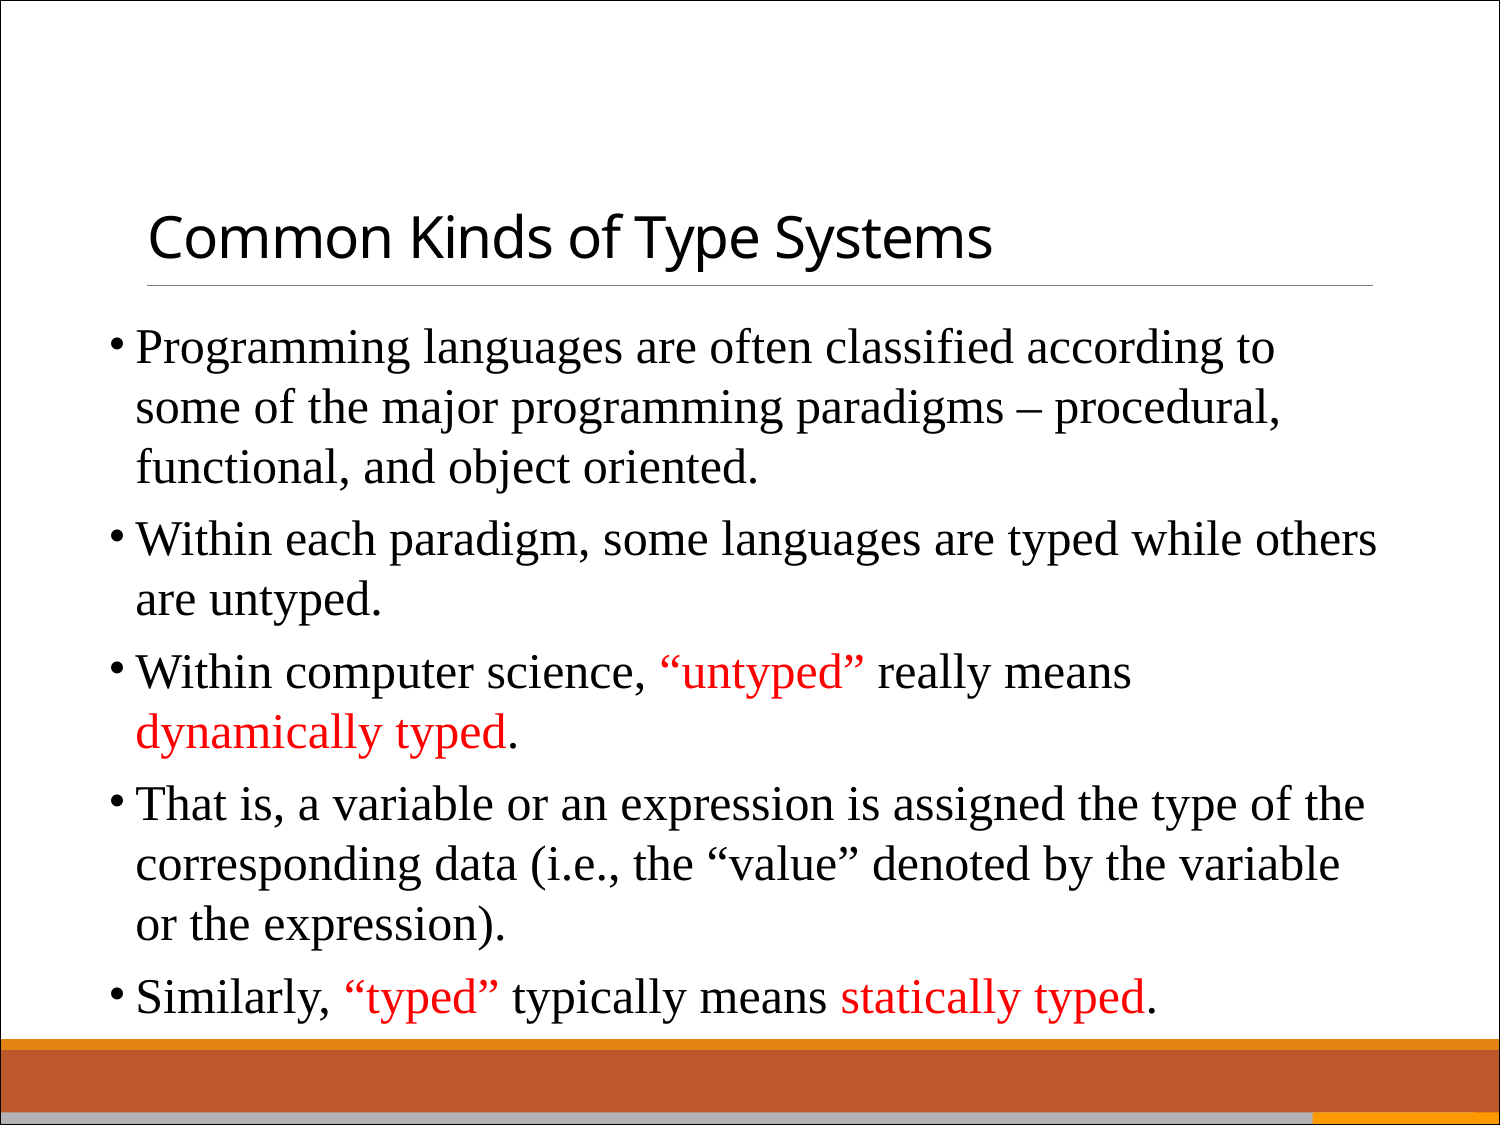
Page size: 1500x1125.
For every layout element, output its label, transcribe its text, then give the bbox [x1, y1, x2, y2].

list Programming languages are often classified according to some of the major programming paradigms – procedural, functional, and object oriented. Within each paradigm, some languages are typed while others are untyped. Within computer science, “untyped” really means dynamically typed. That is, a variable or an expression is assigned the type of the corresponding data (i.e., the “value” denoted by the variable or the expression). Similarly, “typed” typically means statically typed. [64, 304, 1407, 1125]
title Common Kinds of Type Systems [133, 90, 1500, 279]
text_box [0, 0, 1500, 1125]
